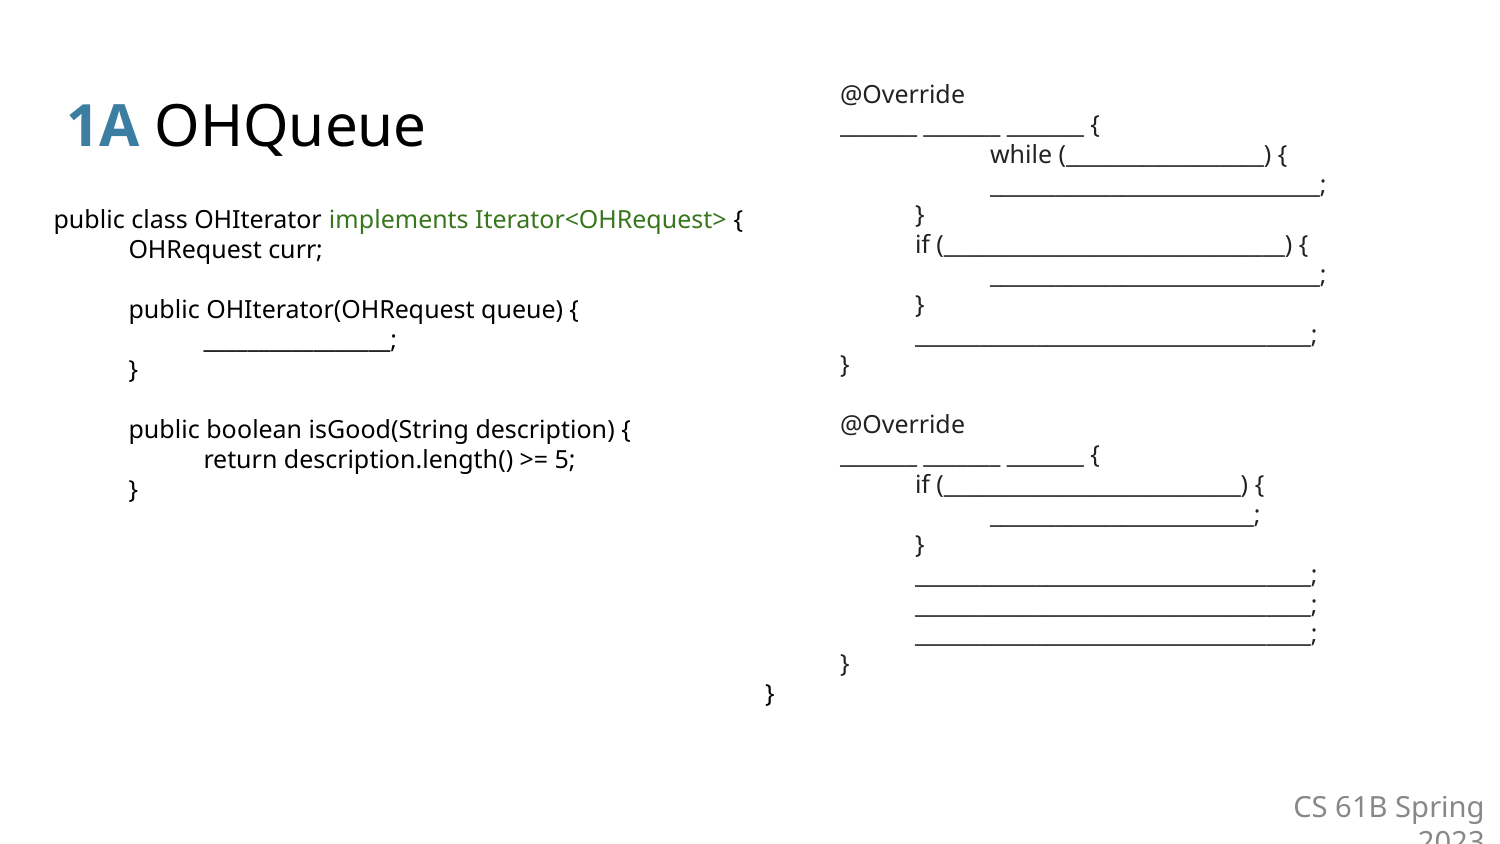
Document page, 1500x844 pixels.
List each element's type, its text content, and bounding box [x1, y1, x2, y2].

list @Override _______ _______ _______ { while (__________________) { ______________________________; } if (_______________________________) { ______________________________; } ____________________________________; } @Override _______ _______ _______ { if (___________________________) { ________________________; } ____________________________________; ____________________________________; ____________________________________; } } [750, 64, 1500, 757]
list public class OHIterator implements Iterator<OHRequest> { OHRequest curr; public OHIterator(OHRequest queue) { _________________; } public boolean isGood(String description) { return description.length() >= 5; } } [38, 189, 750, 750]
title 1A OHQueue [51, 72, 750, 167]
